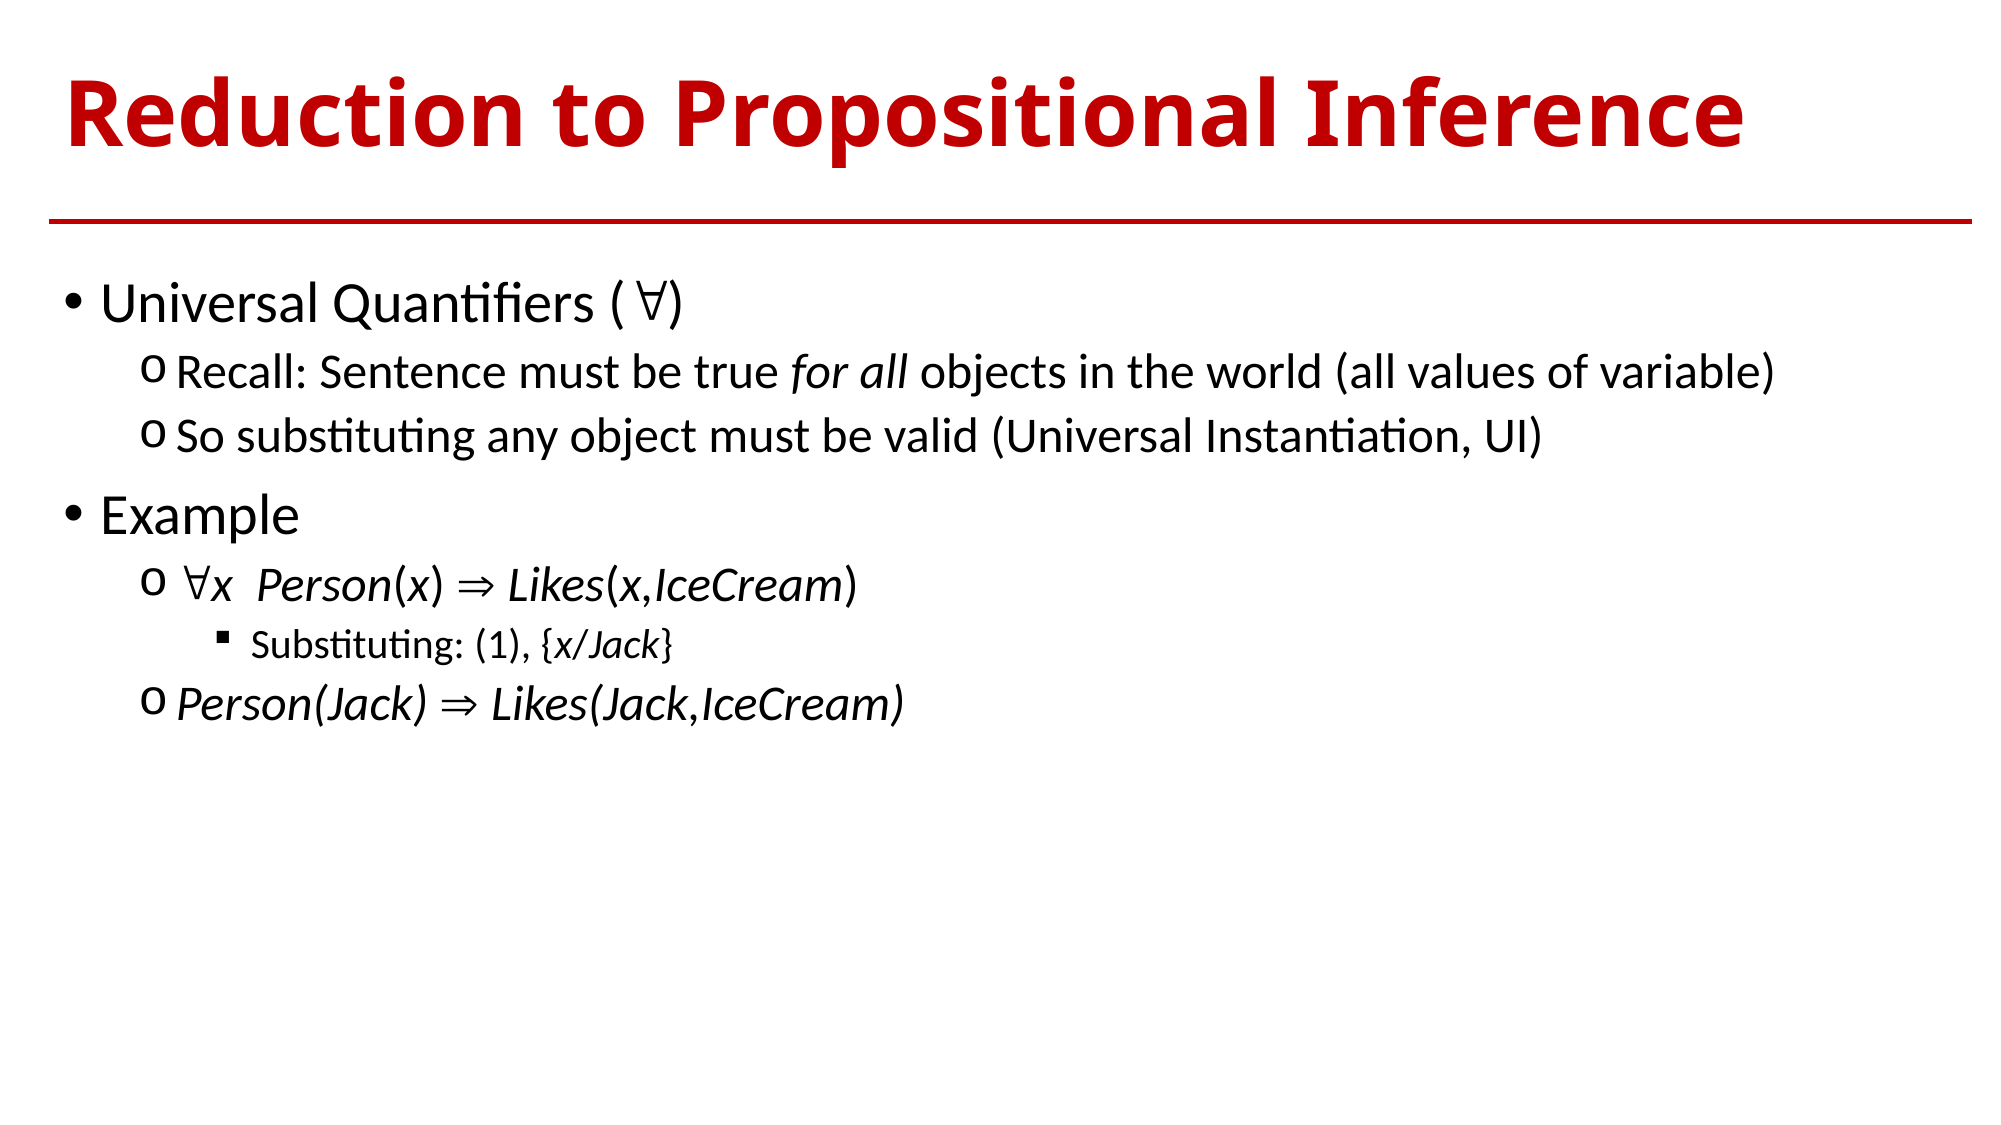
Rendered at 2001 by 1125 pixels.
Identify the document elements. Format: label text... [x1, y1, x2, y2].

title Reduction to Propositional Inference [48, 41, 1972, 192]
list Universal Quantifiers () Recall: Sentence must be true for all objects in the world (all values of variable) So substituting any object must be valid (Universal Instantiation, UI) Example x Person(x)  Likes(x,IceCream) Substituting: (1), {x/Jack} Person(Jack)  Likes(Jack,IceCream) [48, 264, 1972, 1014]
